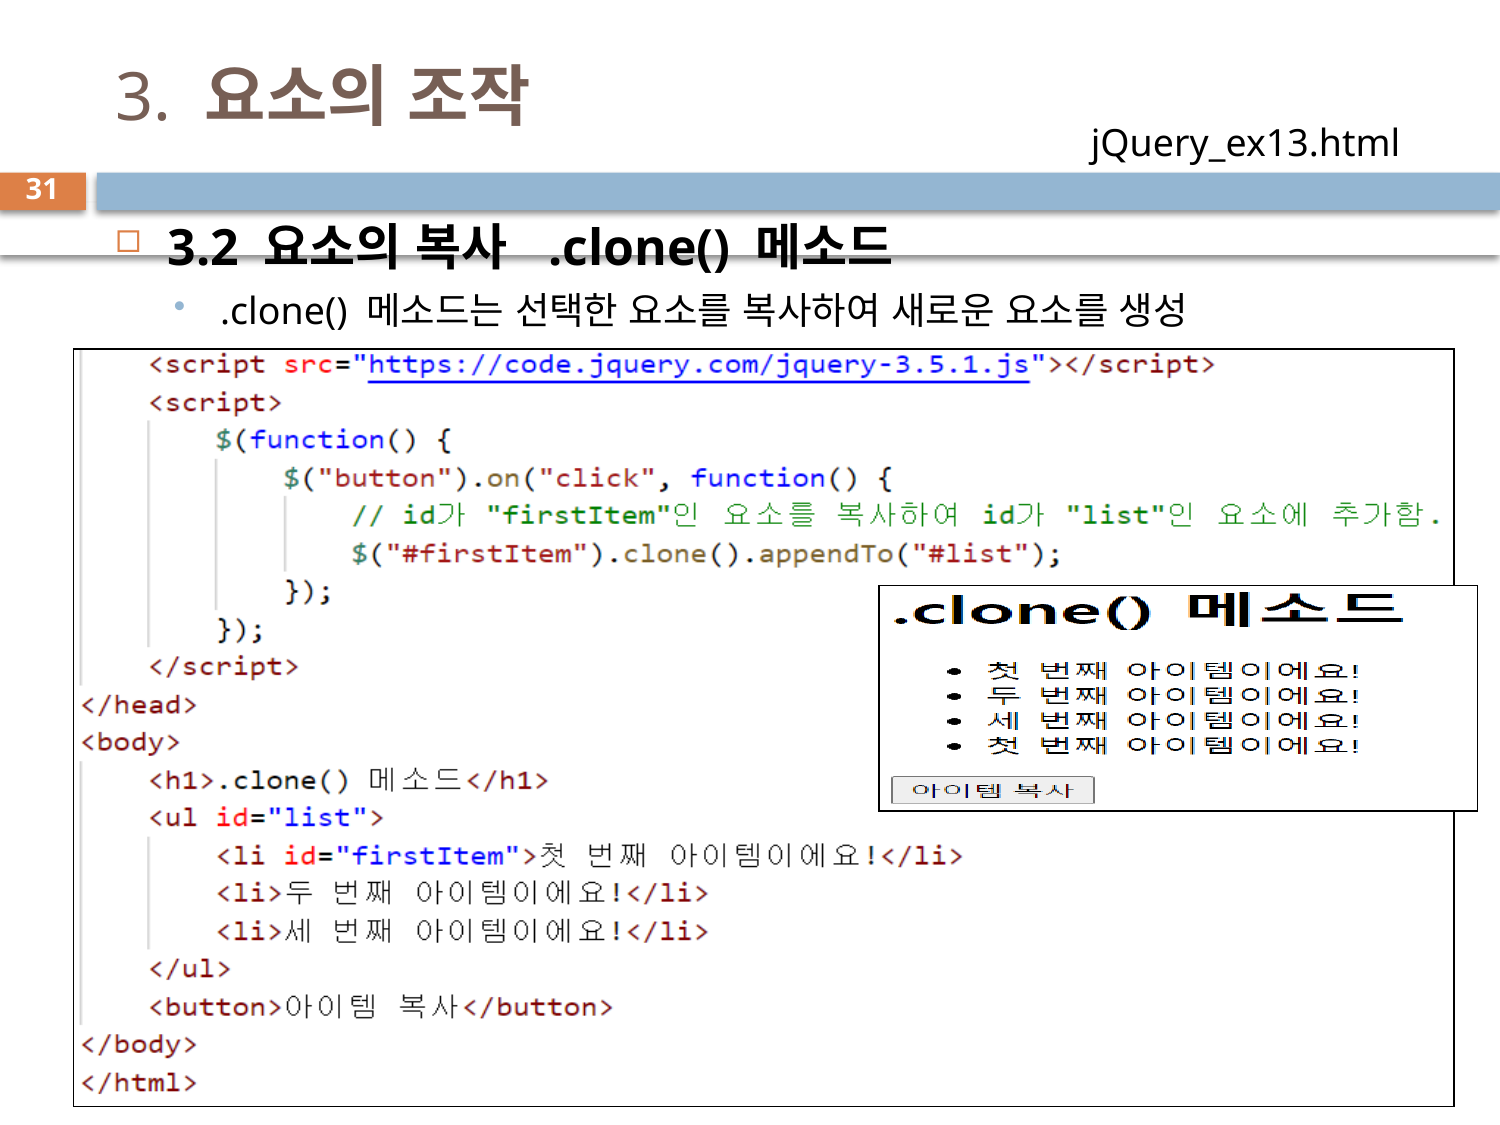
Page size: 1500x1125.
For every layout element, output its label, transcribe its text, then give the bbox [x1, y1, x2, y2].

title 3. 요소의 조작 [100, 37, 1438, 149]
text_box jQuery_ex13.html [1076, 112, 1416, 172]
picture [73, 349, 1478, 1107]
slide_number 31 [0, 170, 87, 211]
list 3.2 요소의 복사 .clone() 메소드 .clone() 메소드는 선택한 요소를 복사하여 새로운 요소를 생성 [100, 208, 1459, 353]
